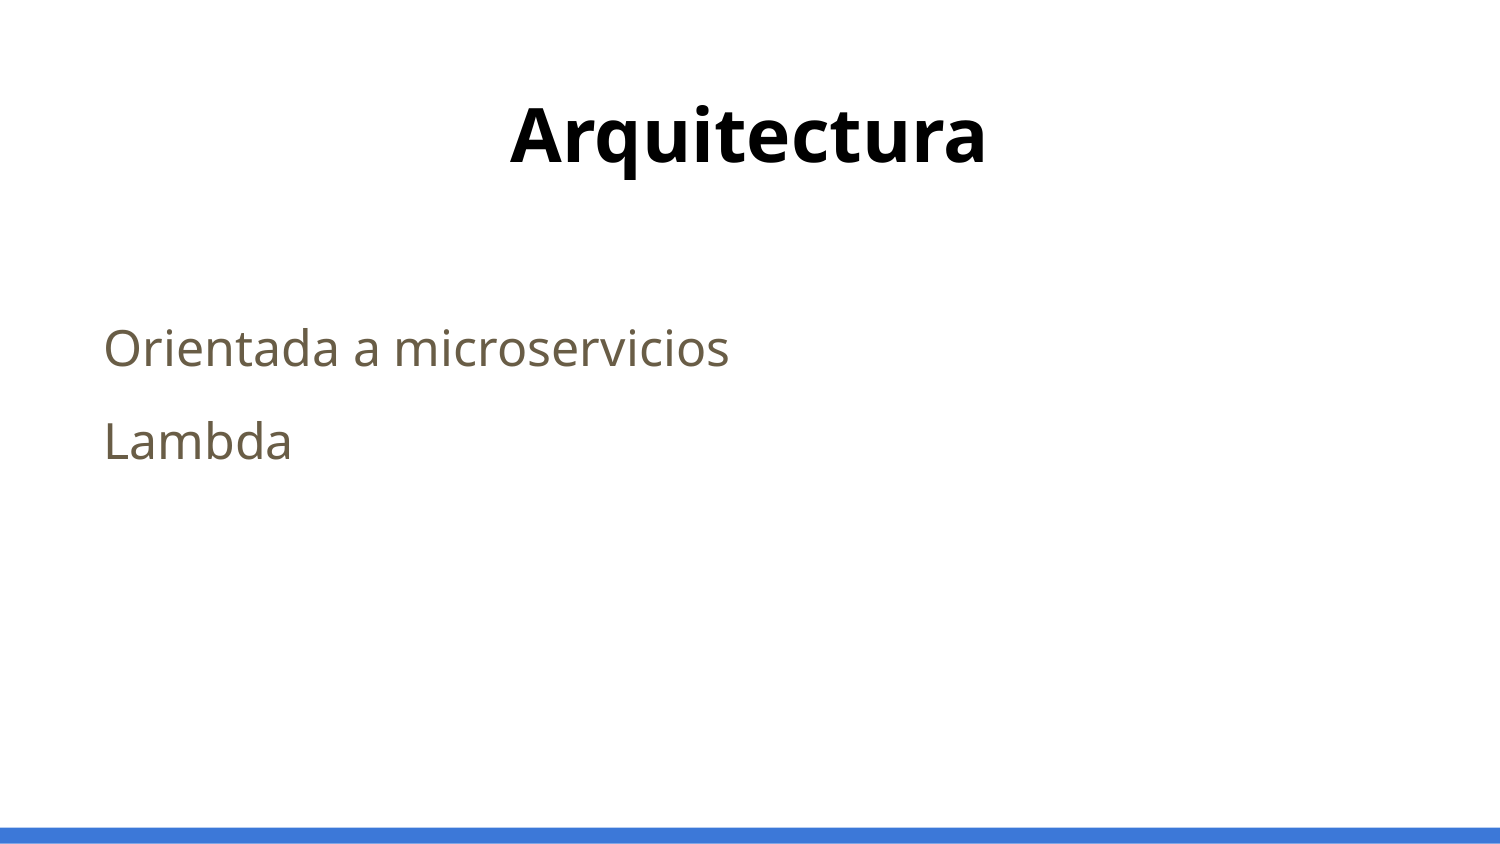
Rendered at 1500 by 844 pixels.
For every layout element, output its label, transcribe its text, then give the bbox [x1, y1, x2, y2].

list Orientada a microservicios Lambda [51, 207, 1449, 750]
title Arquitectura [51, 72, 1449, 189]
